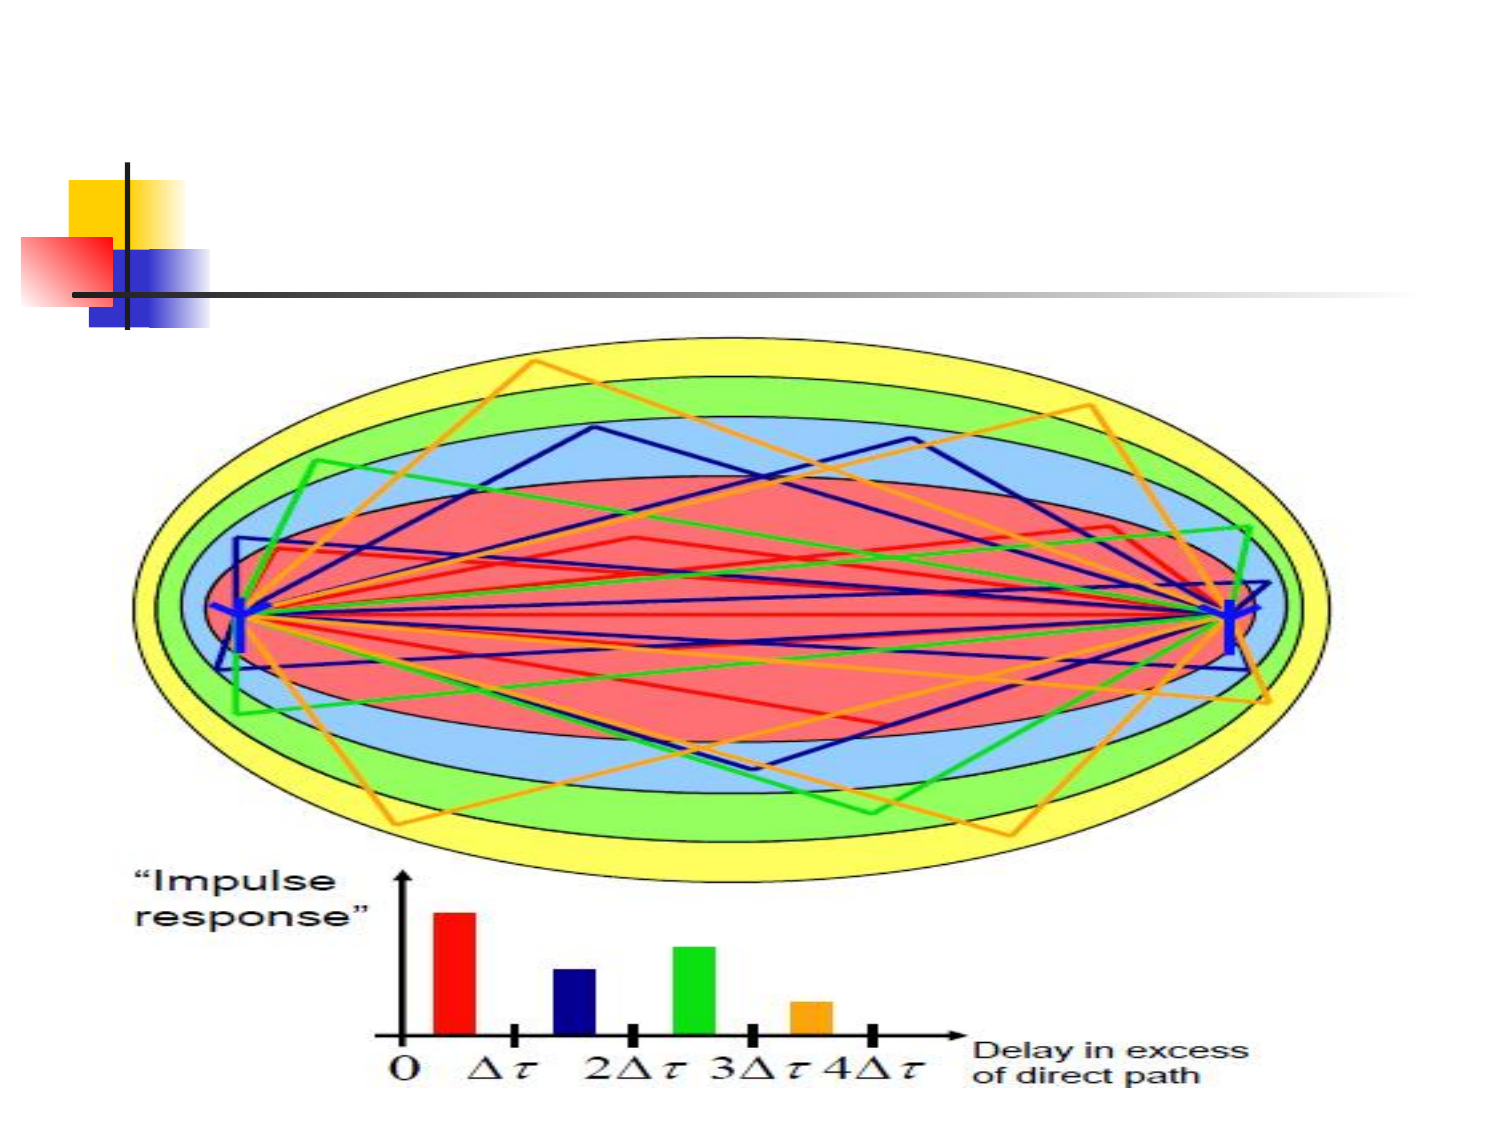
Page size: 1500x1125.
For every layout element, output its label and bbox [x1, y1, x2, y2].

list [112, 330, 1438, 1088]
